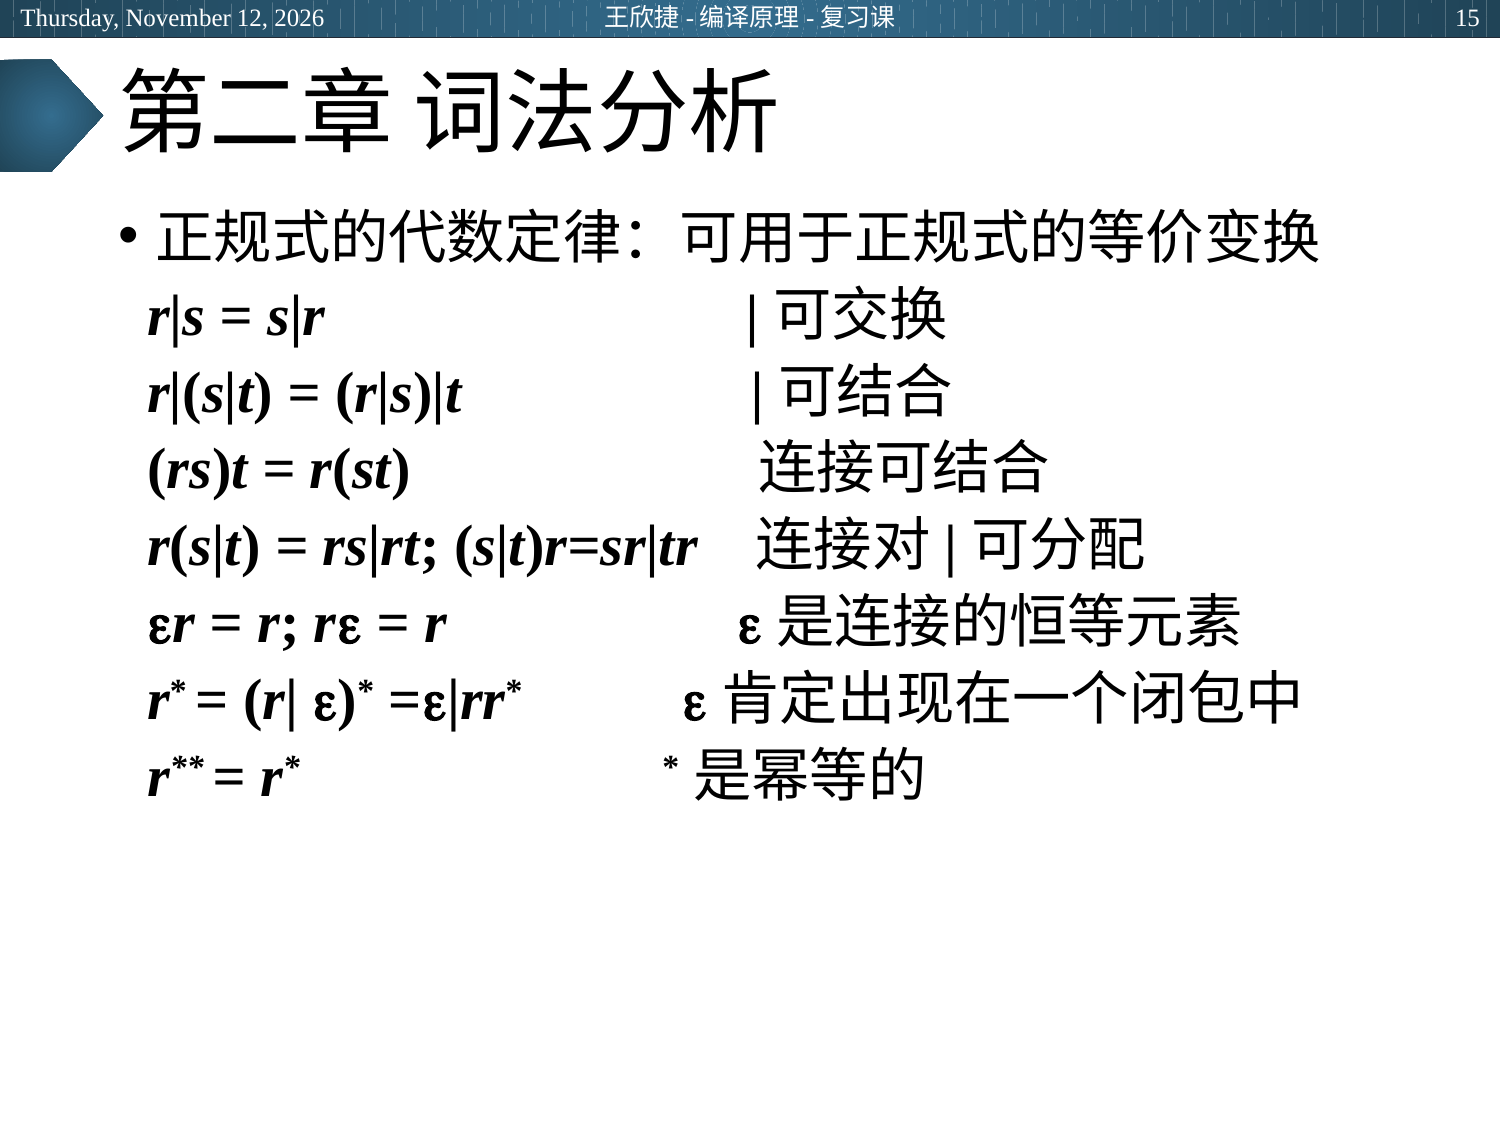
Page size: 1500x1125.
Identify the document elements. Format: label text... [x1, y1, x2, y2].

title 第二章 词法分析 [103, 37, 1397, 194]
slide_number 15 [1157, 1, 1495, 32]
footer 王欣捷-编译原理-复习课 [496, 1, 1004, 32]
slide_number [5, 1, 344, 32]
list 正规式的代数定律：可用于正规式的等价变换 r|s = s|r |可交换 r|(s|t) = (r|s)|t |可结合 (rs)t = r(st) 连接可结合 r(s|t) = rs|rt; (s|t)r=sr|tr 连接对|可分配 r = r; r = r 是连接的恒等元素 r* = (r| )* =|rr* 肯定出现在一个闭包中 r** = r* *是幂等的 [103, 206, 1397, 1014]
